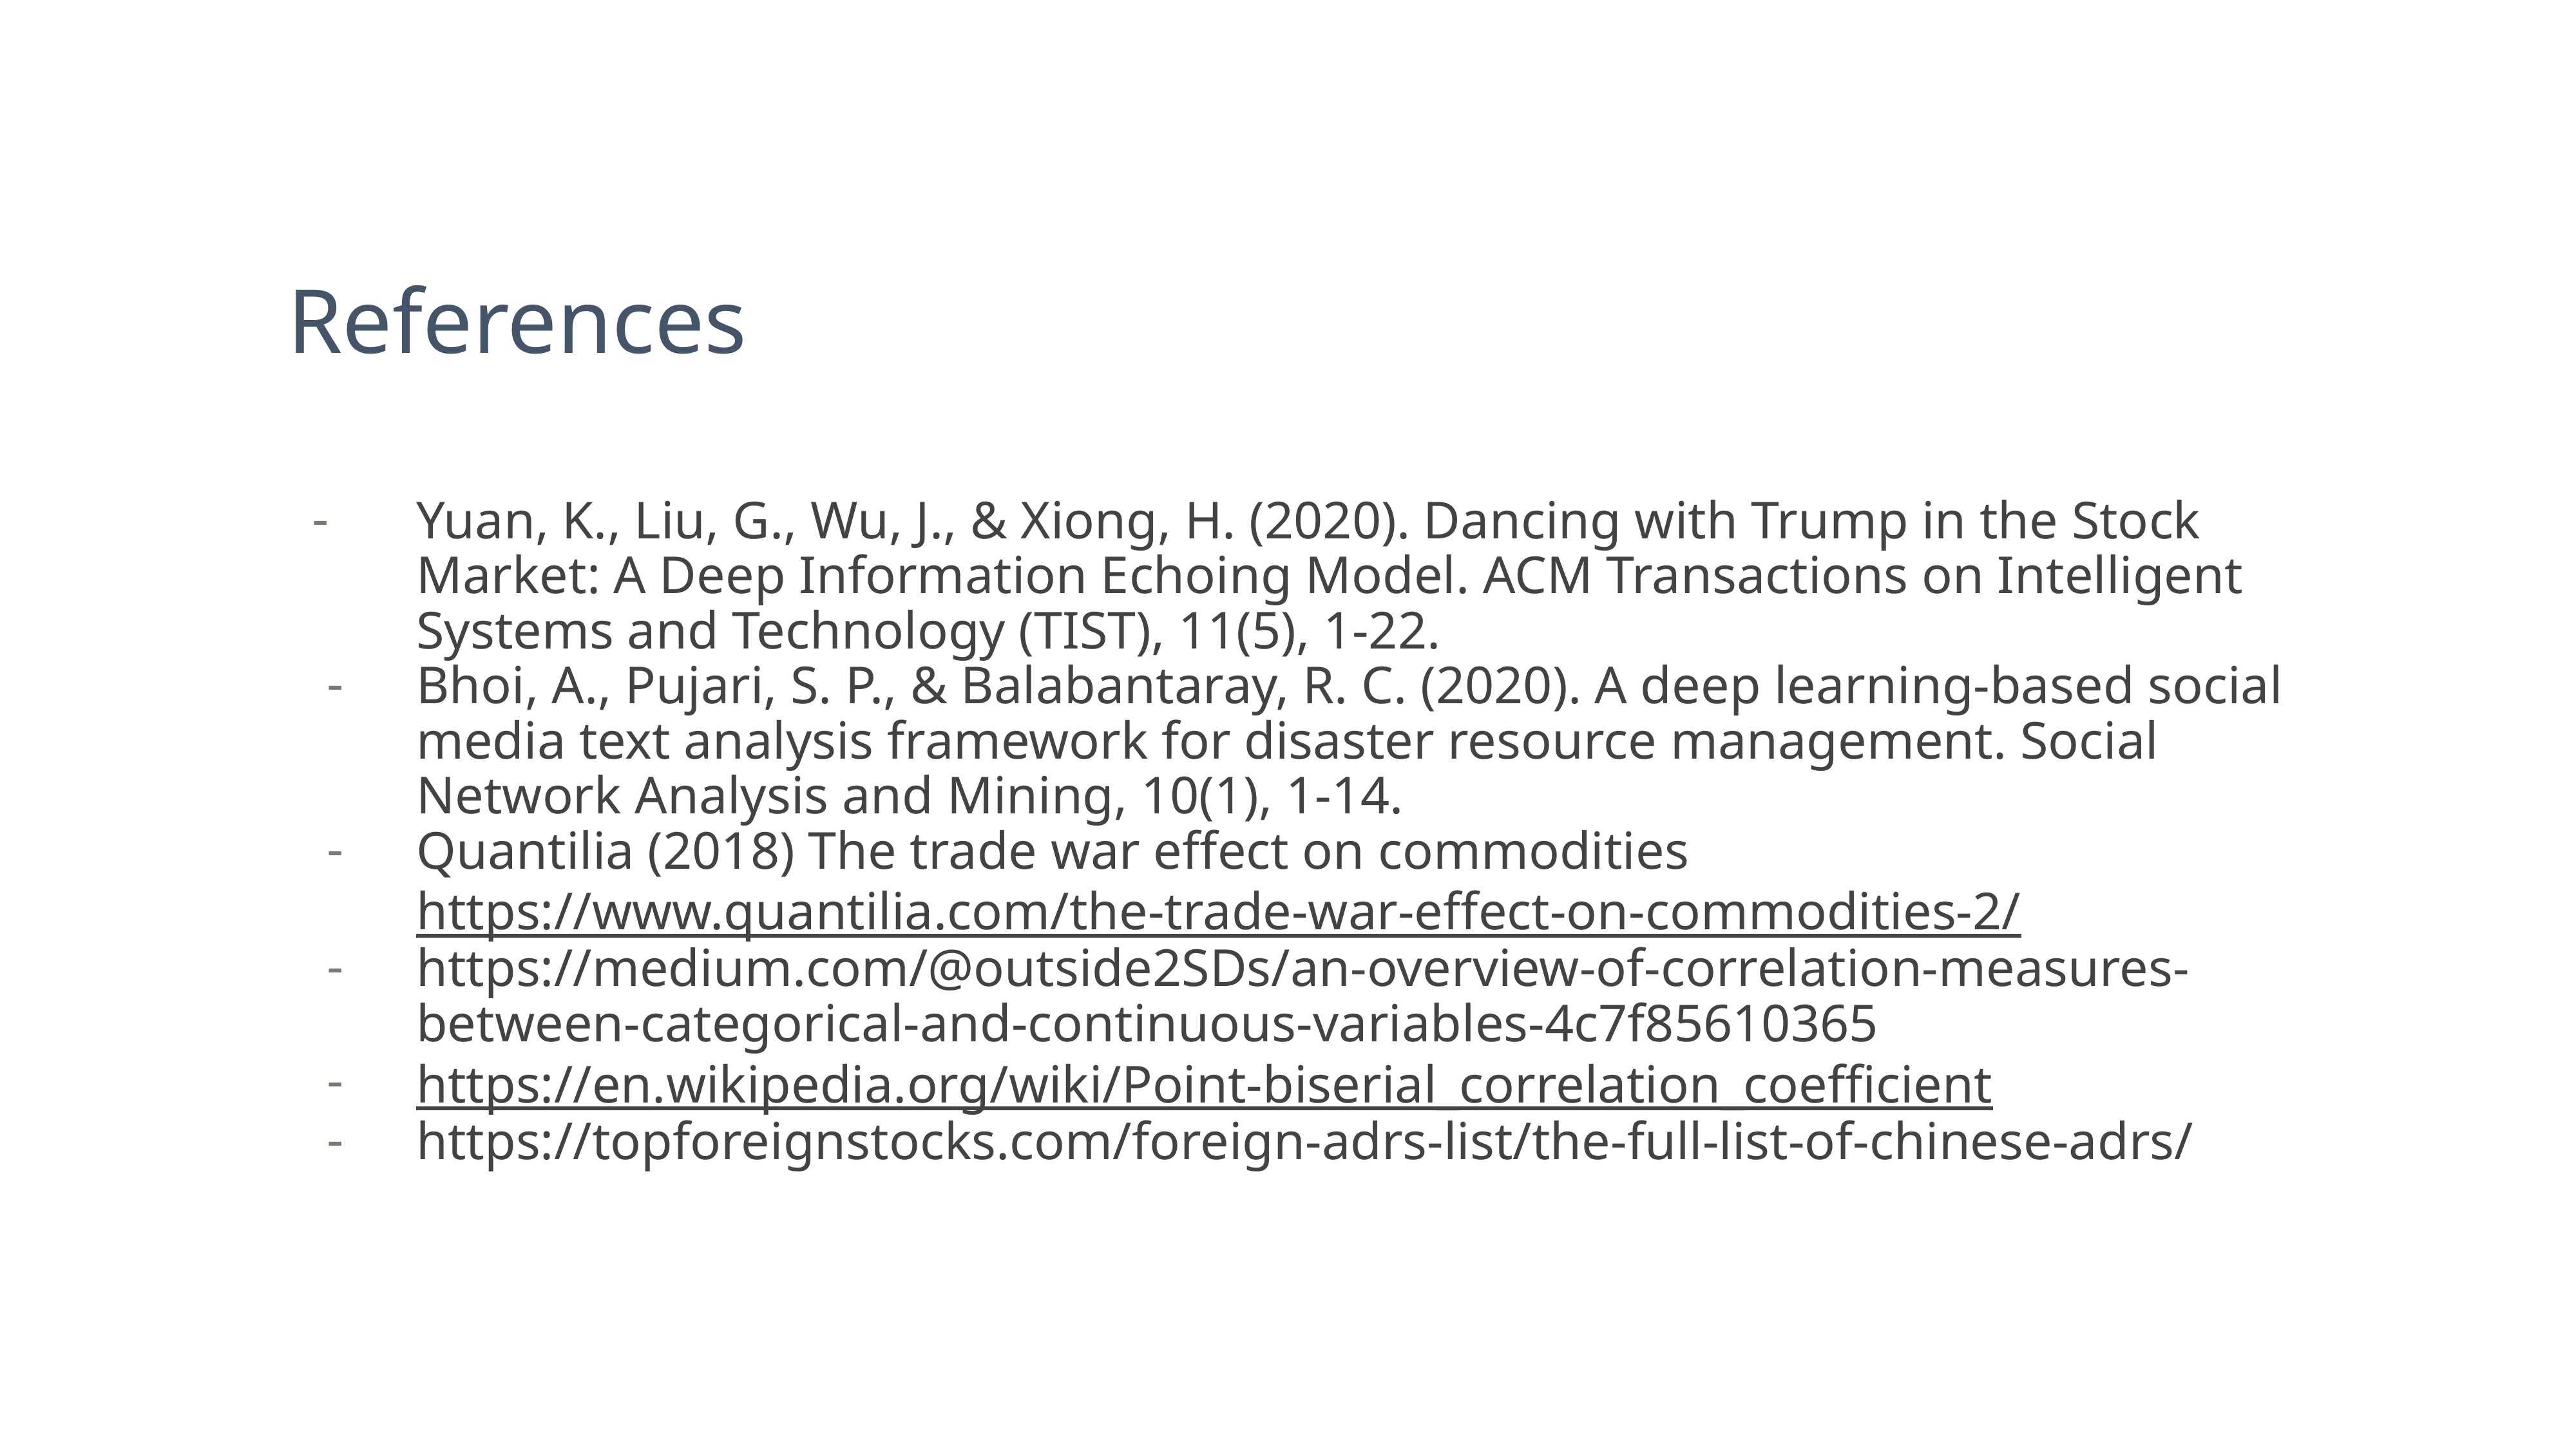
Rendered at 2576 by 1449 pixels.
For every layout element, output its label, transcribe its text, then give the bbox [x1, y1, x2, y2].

list Yuan, K., Liu, G., Wu, J., & Xiong, H. (2020). Dancing with Trump in the Stock Market: A Deep Information Echoing Model. ACM Transactions on Intelligent Systems and Technology (TIST), 11(5), 1-22. Bhoi, A., Pujari, S. P., & Balabantaray, R. C. (2020). A deep learning-based social media text analysis framework for disaster resource management. Social Network Analysis and Mining, 10(1), 1-14. Quantilia (2018) The trade war effect on commodities https://www.quantilia.com/the-trade-war-effect-on-commodities-2/ https://medium.com/@outside2SDs/an-overview-of-correlation-measures-between-categorical-and-continuous-variables-4c7f85610365 https://en.wikipedia.org/wiki/Point-biserial_correlation_coefficient https://topforeignstocks.com/foreign-adrs-list/the-full-list-of-chinese-adrs/ [278, 484, 2298, 1253]
title References [278, 243, 869, 405]
